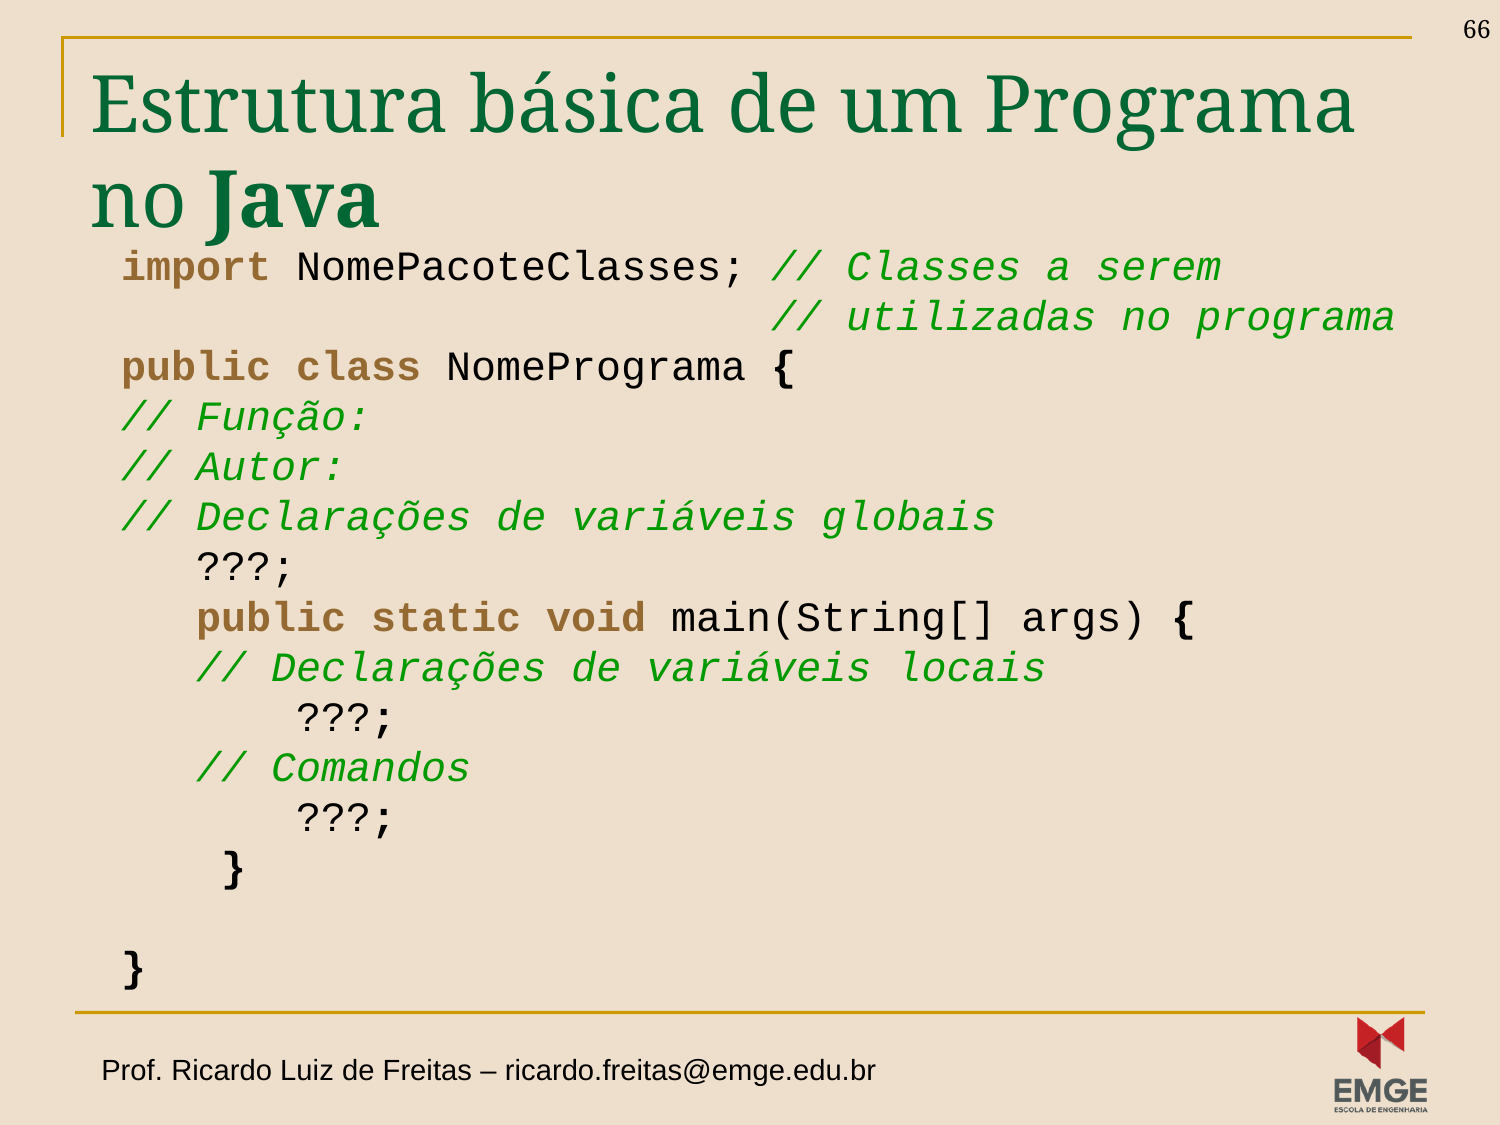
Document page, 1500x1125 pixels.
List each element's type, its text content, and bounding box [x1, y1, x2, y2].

text_box import NomePacoteClasses; // Classes a serem // utilizadas no programa public class NomePrograma { // Função: // Autor: // Declarações de variáveis globais ???; public static void main(String[] args) { // Declarações de variáveis locais ???; // Comandos ???; } } [106, 231, 1424, 997]
slide_number 66 [1392, 0, 1500, 55]
title Estrutura básica de um Programa no Java [75, 45, 1425, 233]
picture [1328, 1012, 1433, 1116]
